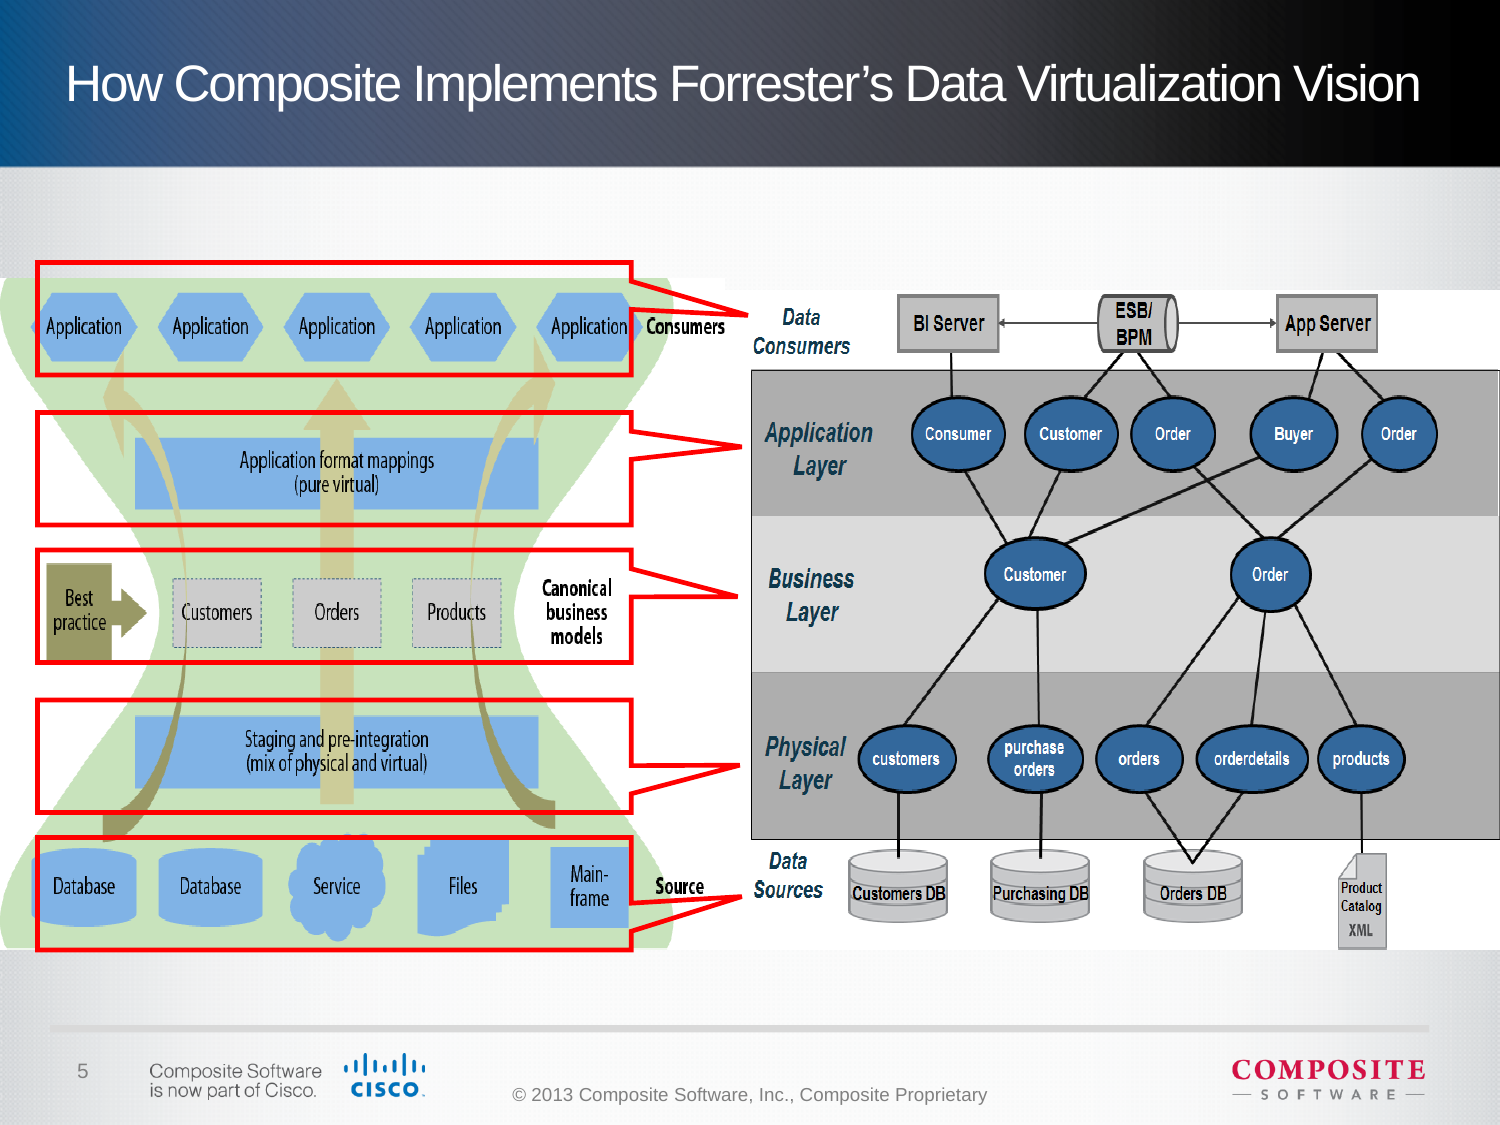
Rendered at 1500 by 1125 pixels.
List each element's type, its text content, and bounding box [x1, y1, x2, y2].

title How Composite Implements Forrester’s Data Virtualization Vision [50, 12, 1450, 150]
text_box [37, 262, 632, 274]
picture [0, 0, 1500, 1125]
